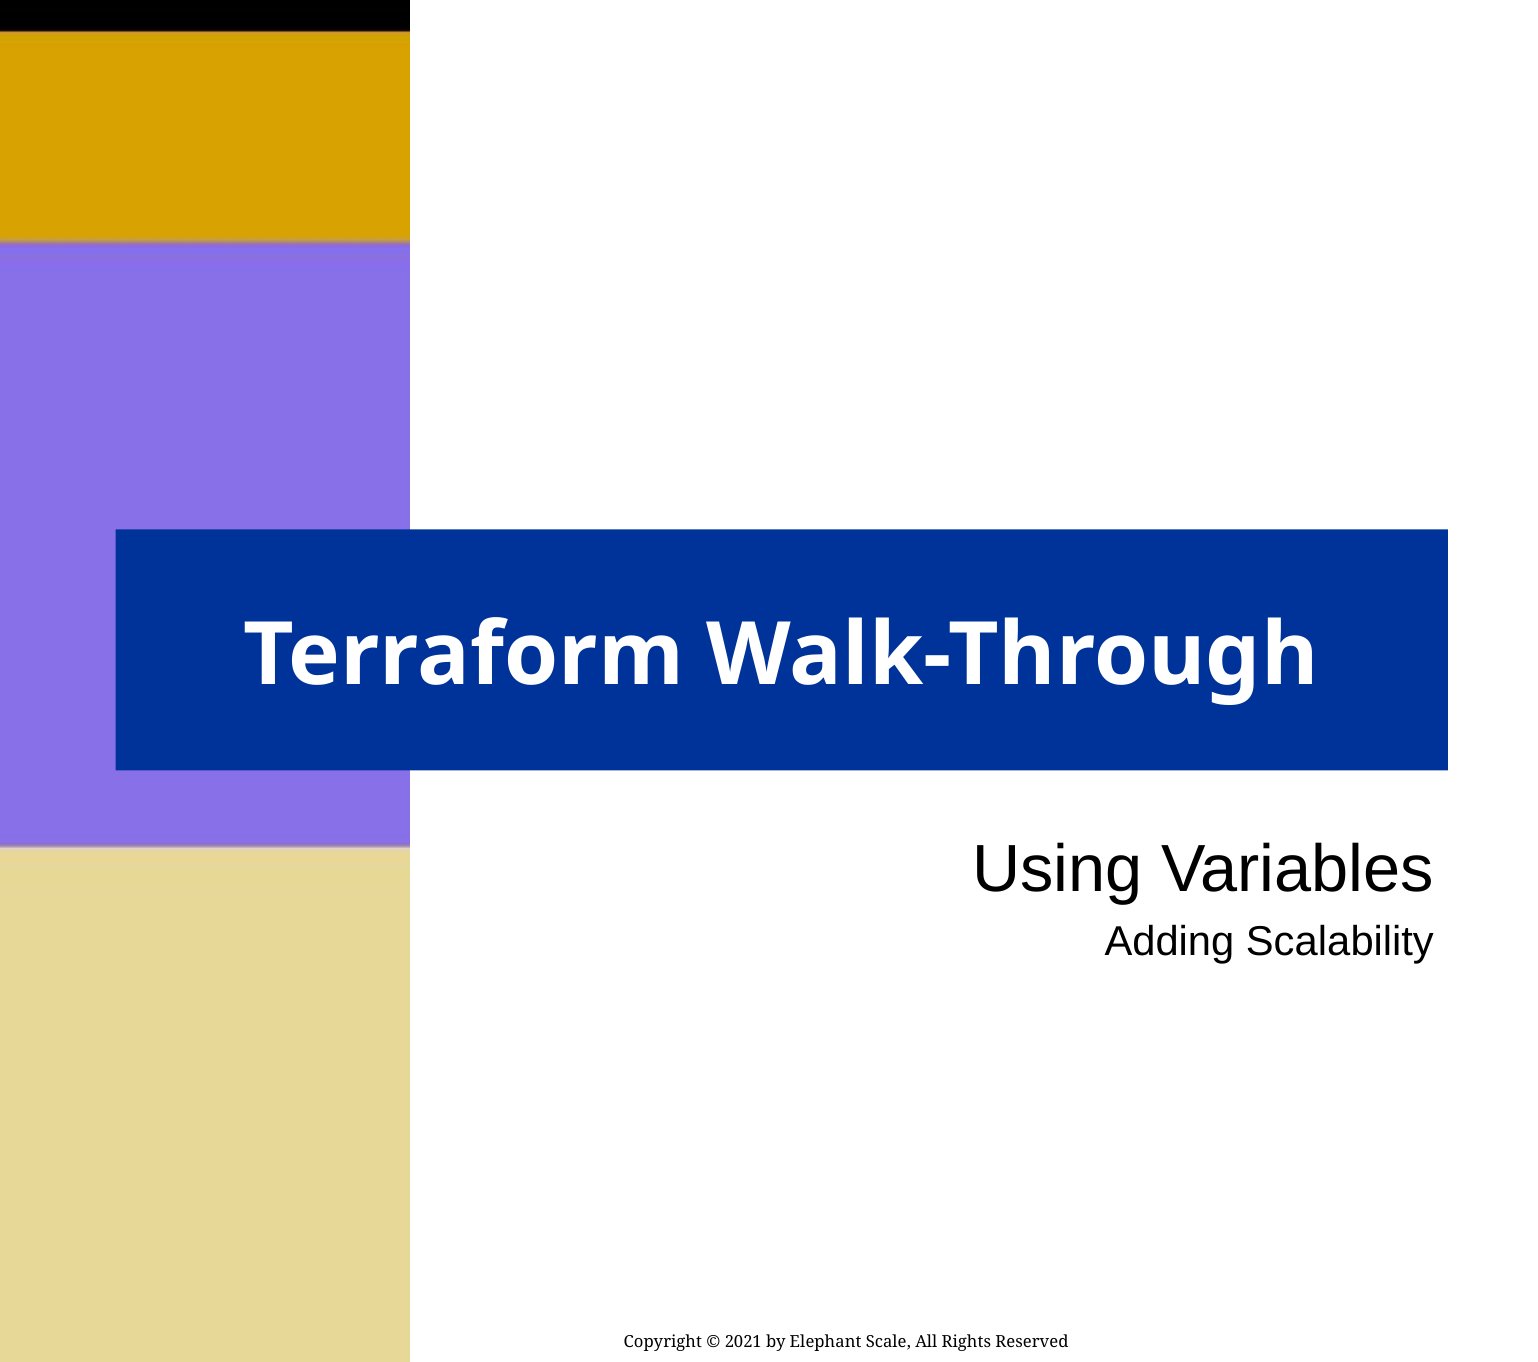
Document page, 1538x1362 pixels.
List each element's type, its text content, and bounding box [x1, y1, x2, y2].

text_box Copyright © 2021 by Elephant Scale, All Rights Reserved [608, 1322, 1085, 1358]
title Terraform Walk-Through [115, 529, 1449, 771]
subtitle Using Variables Adding Scalability [409, 817, 1450, 884]
picture [0, 0, 410, 1362]
